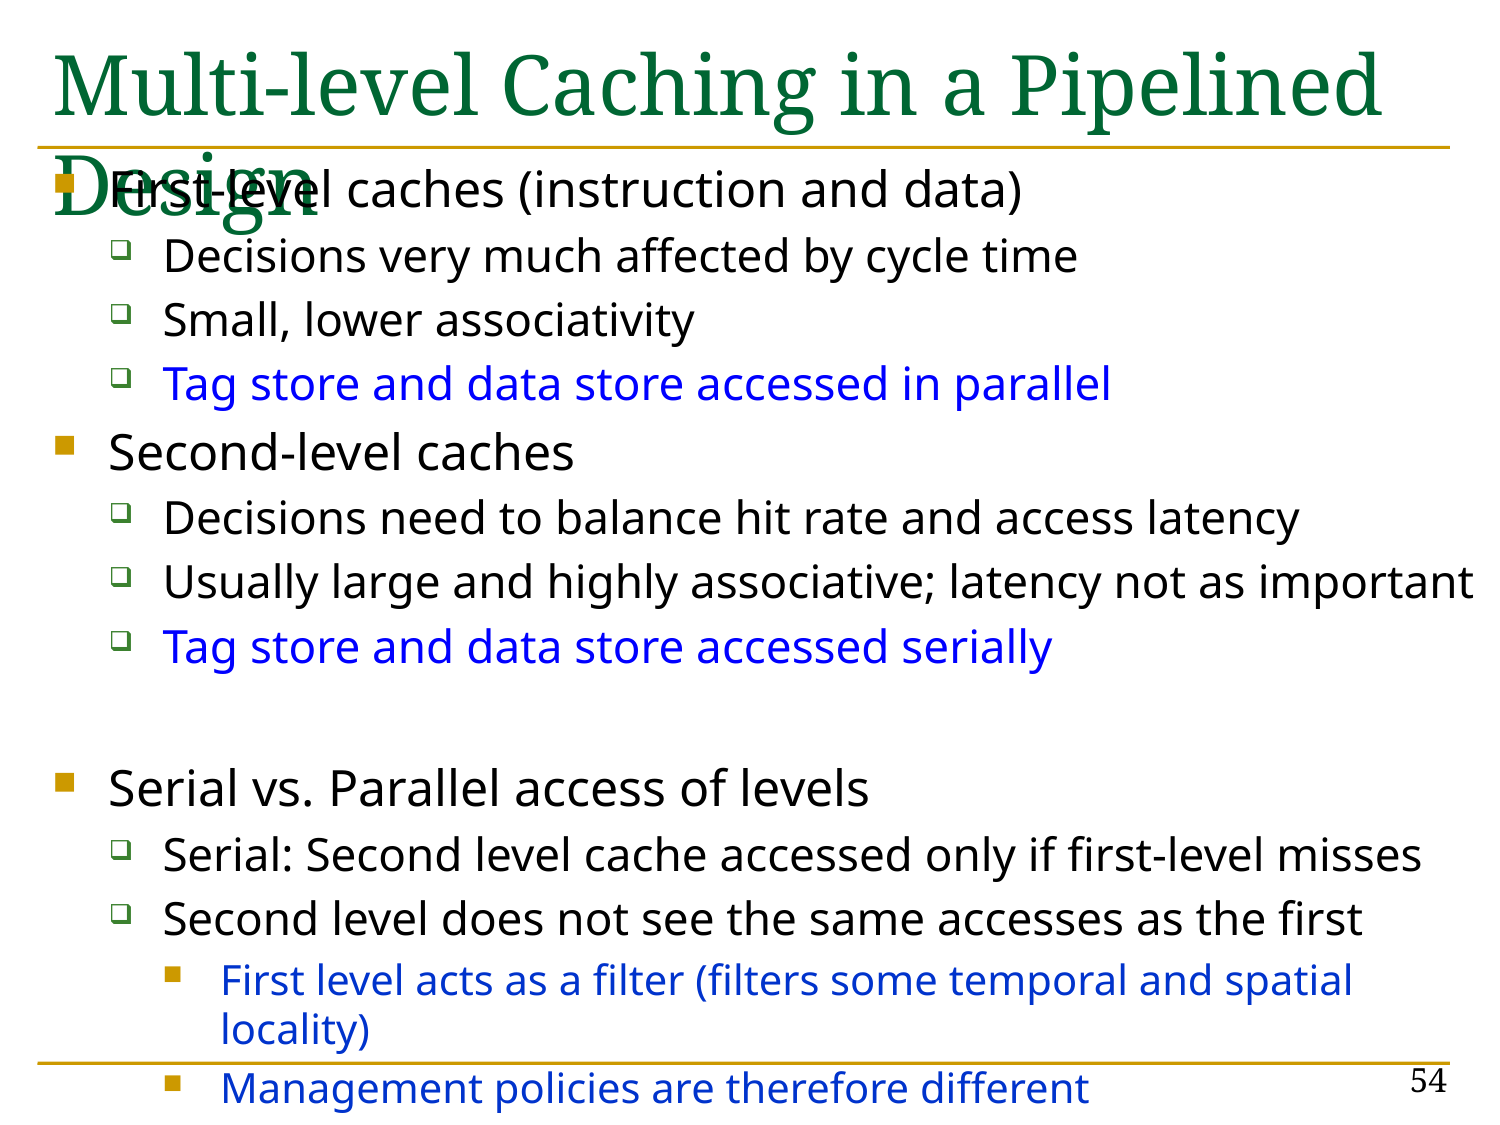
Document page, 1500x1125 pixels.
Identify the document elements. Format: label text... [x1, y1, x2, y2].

list First-level caches (instruction and data) Decisions very much affected by cycle time Small, lower associativity Tag store and data store accessed in parallel Second-level caches Decisions need to balance hit rate and access latency Usually large and highly associative; latency not as important Tag store and data store accessed serially Serial vs. Parallel access of levels Serial: Second level cache accessed only if first-level misses Second level does not see the same accesses as the first First level acts as a filter (filters some temporal and spatial locality) Management policies are therefore different [37, 149, 1500, 1003]
title Multi-level Caching in a Pipelined Design [37, 24, 1450, 149]
slide_number 54 [1111, 1036, 1462, 1112]
